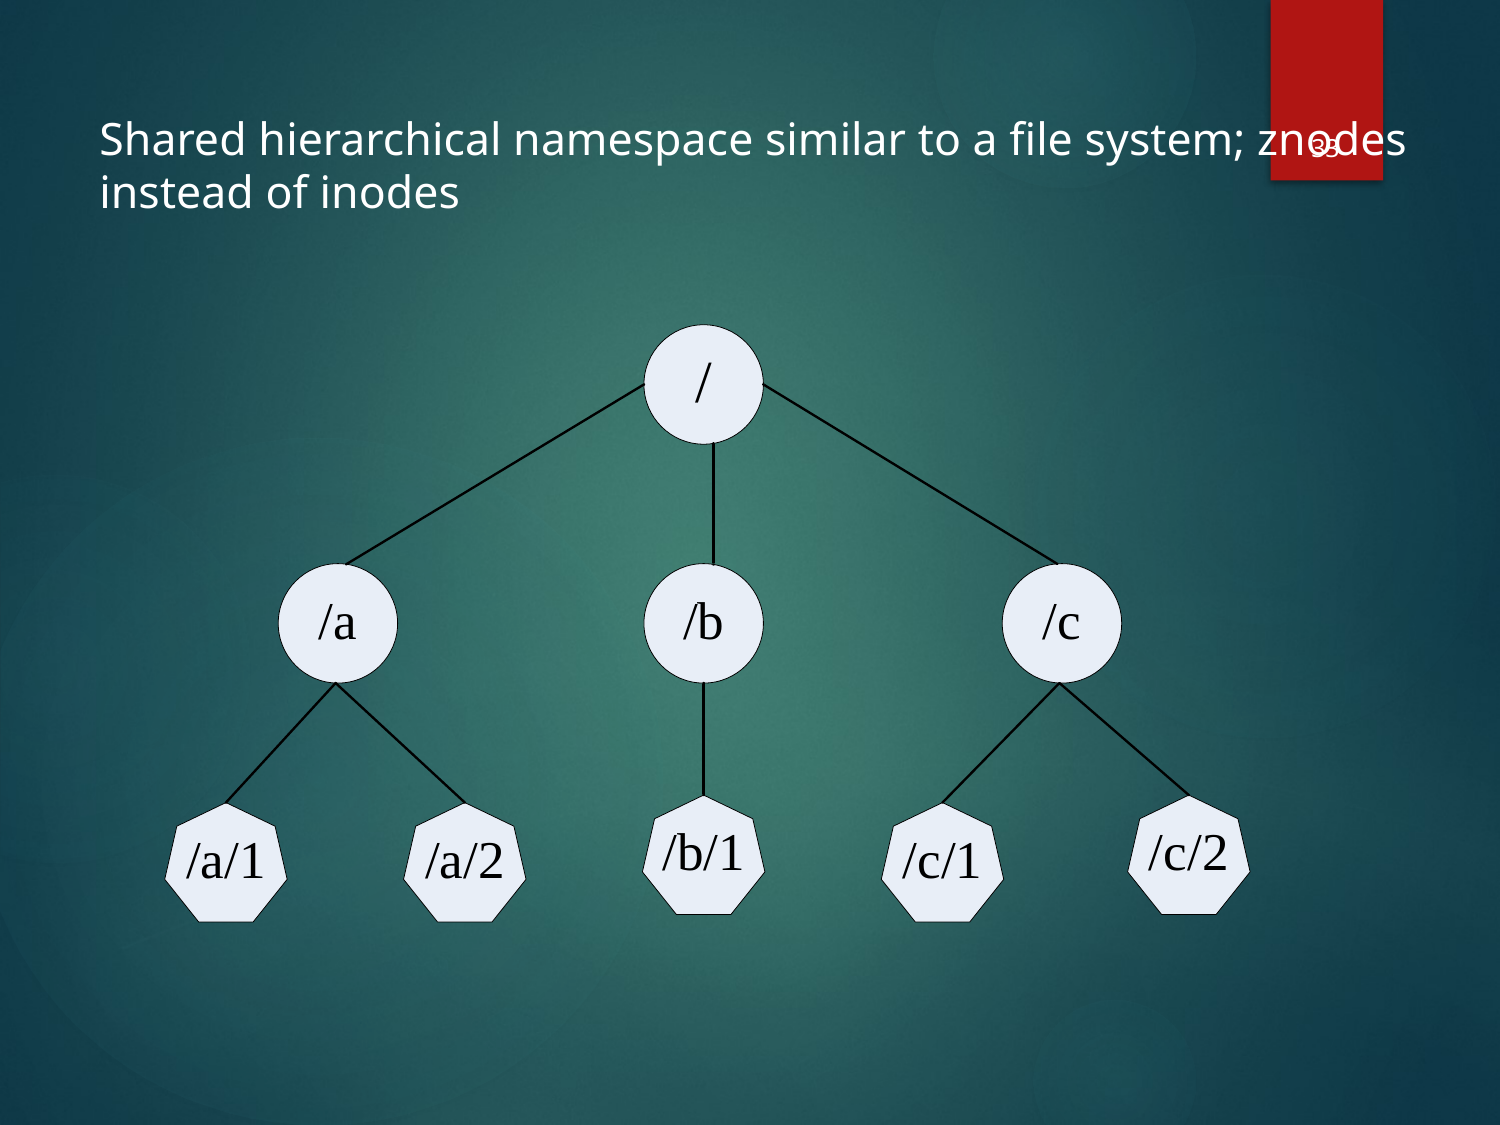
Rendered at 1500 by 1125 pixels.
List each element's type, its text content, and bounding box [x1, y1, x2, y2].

picture [0, 0, 1500, 1125]
title Shared hierarchical namespace similar to a file system; znodes instead of inodes [84, 103, 1425, 227]
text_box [159, 290, 1255, 927]
slide_number 33 [1273, 48, 1377, 175]
